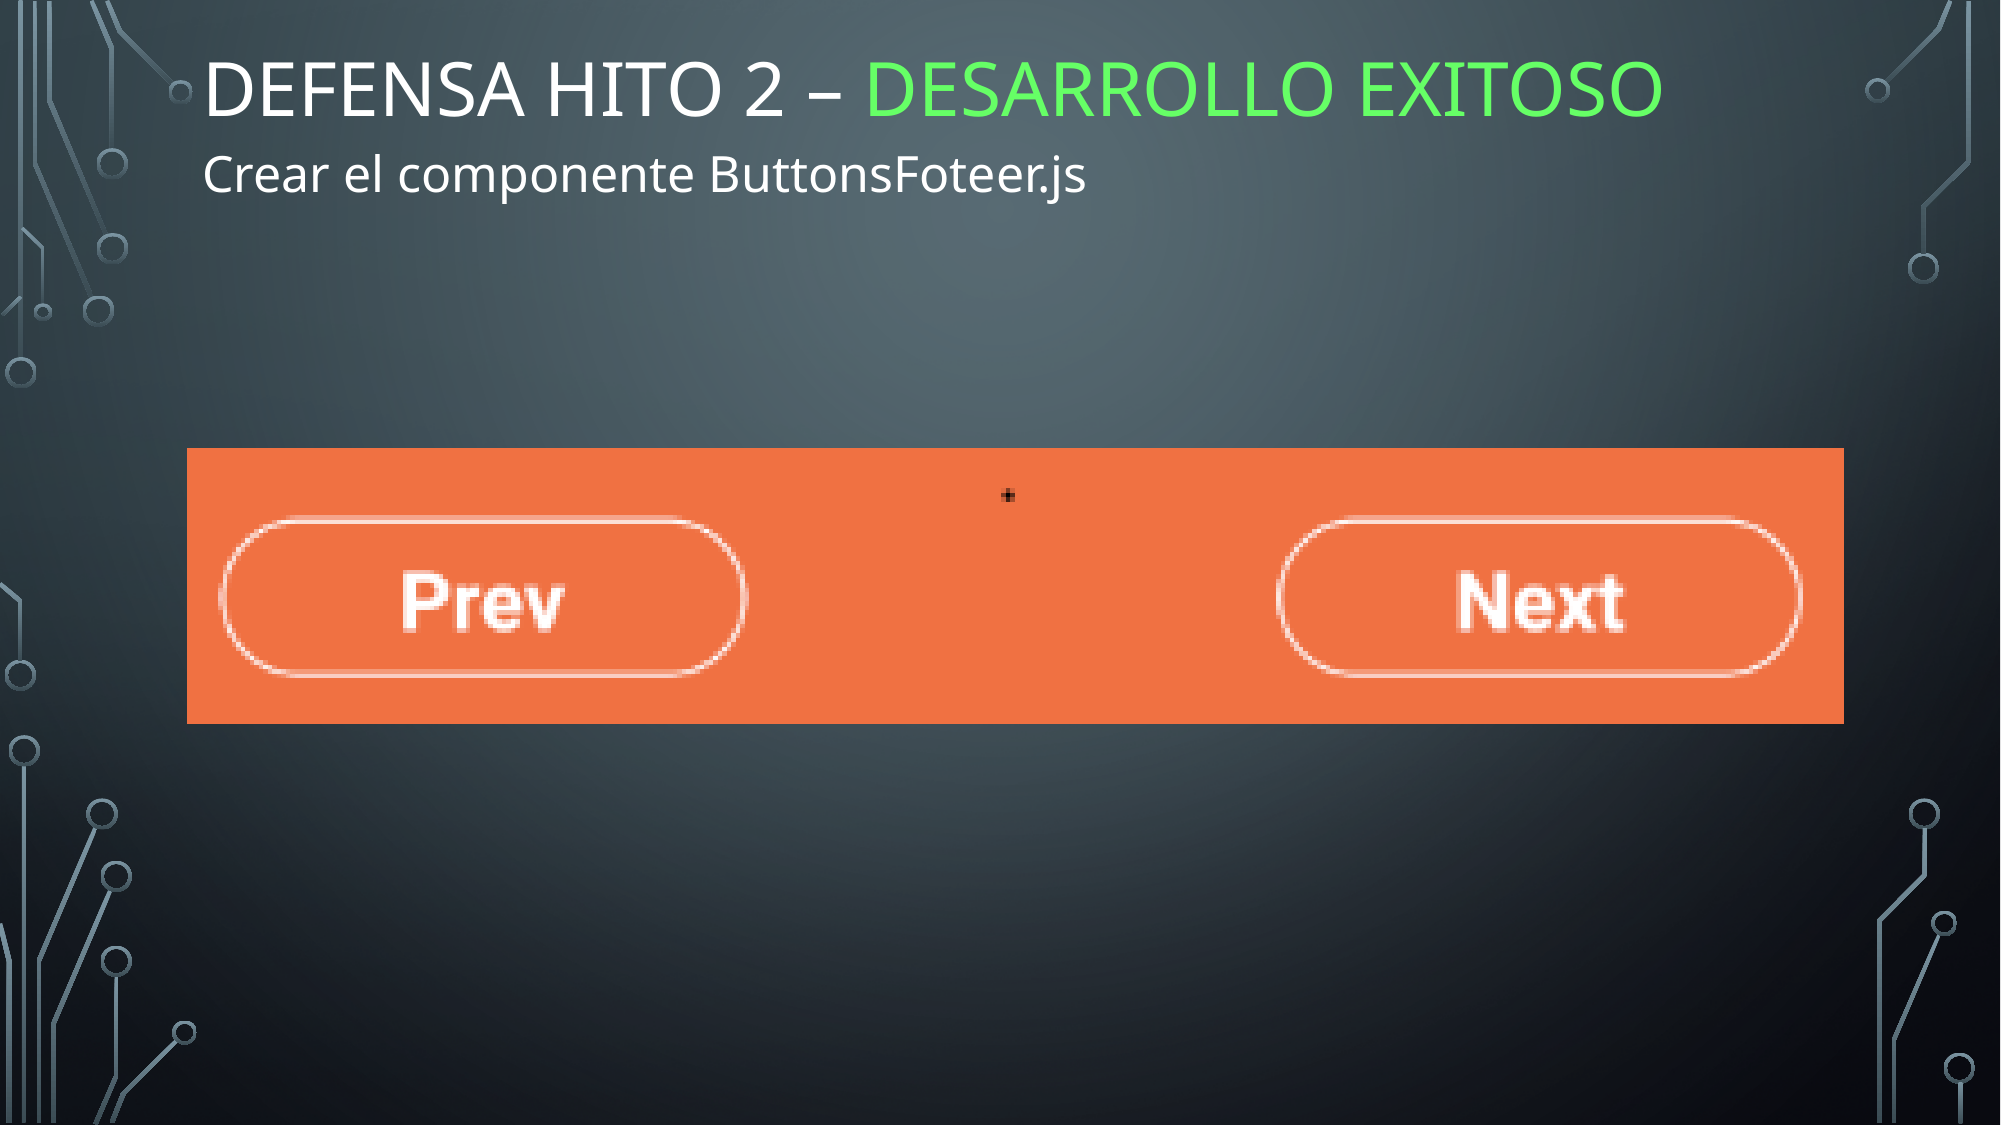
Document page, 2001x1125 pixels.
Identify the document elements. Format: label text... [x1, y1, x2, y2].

text_box Crear el componente ButtonsFoteer.js [187, 123, 1813, 244]
picture [186, 448, 1845, 724]
text_box Defensa hito 2 – Desarrollo Exitoso [187, 1, 1813, 123]
